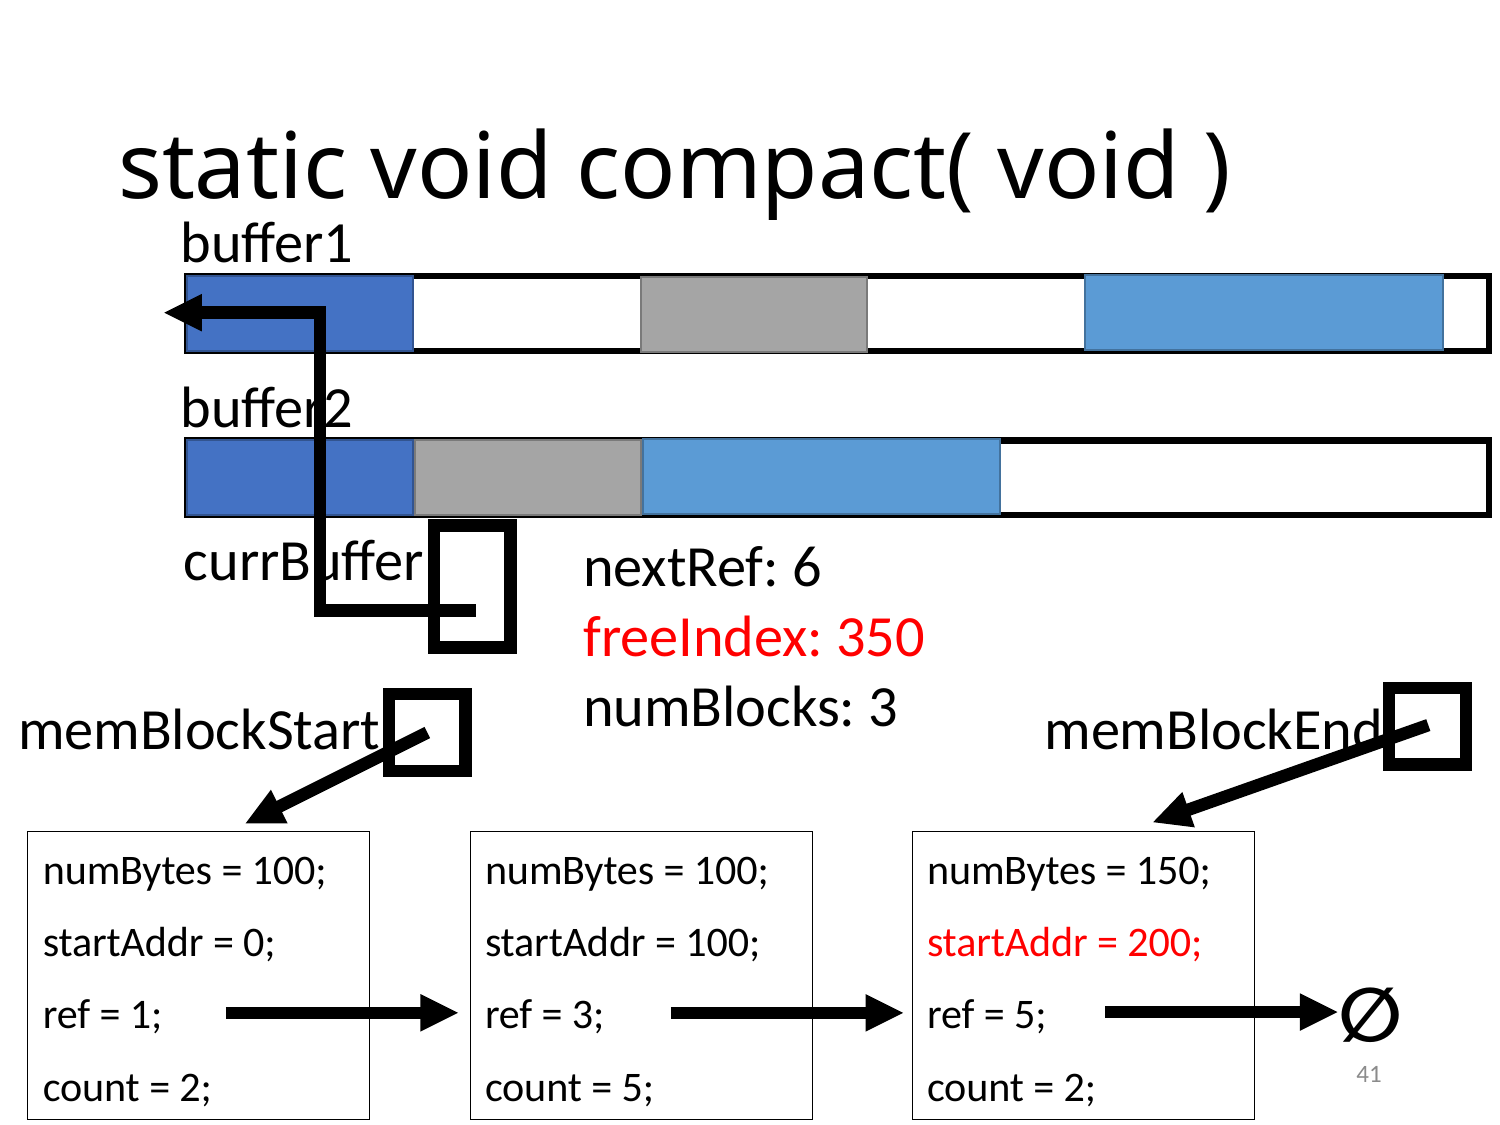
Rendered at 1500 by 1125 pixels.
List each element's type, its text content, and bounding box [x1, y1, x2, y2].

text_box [164, 312, 476, 611]
text_box [642, 438, 1001, 515]
text_box memBlockStart [3, 683, 396, 769]
text_box [640, 276, 868, 353]
text_box [414, 275, 1490, 352]
text_box numBytes = 150; startAddr = 200; ref = 5; count = 2; [912, 831, 1255, 1120]
text_box numBytes = 100; startAddr = 0; ref = 1; count = 2; [27, 831, 370, 1120]
text_box [186, 275, 414, 312]
text_box [476, 439, 642, 516]
text_box ∅ [1323, 972, 1401, 1051]
text_box numBytes = 100; startAddr = 100; ref = 3; count = 5; [470, 831, 813, 1120]
text_box [642, 439, 1490, 516]
text_box [388, 693, 467, 772]
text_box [1153, 725, 1429, 823]
text_box memBlockEnd [1029, 683, 1399, 769]
title static void compact( void ) [103, 59, 1397, 278]
text_box [1388, 687, 1467, 766]
slide_number 41 [1255, 1042, 1397, 1103]
text_box [1084, 274, 1444, 351]
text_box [245, 732, 428, 824]
text_box [433, 525, 512, 649]
text_box nextRef: 6 freeIndex: 350 numBlocks: 3 [568, 520, 940, 746]
text_box buffer1 [166, 197, 369, 282]
